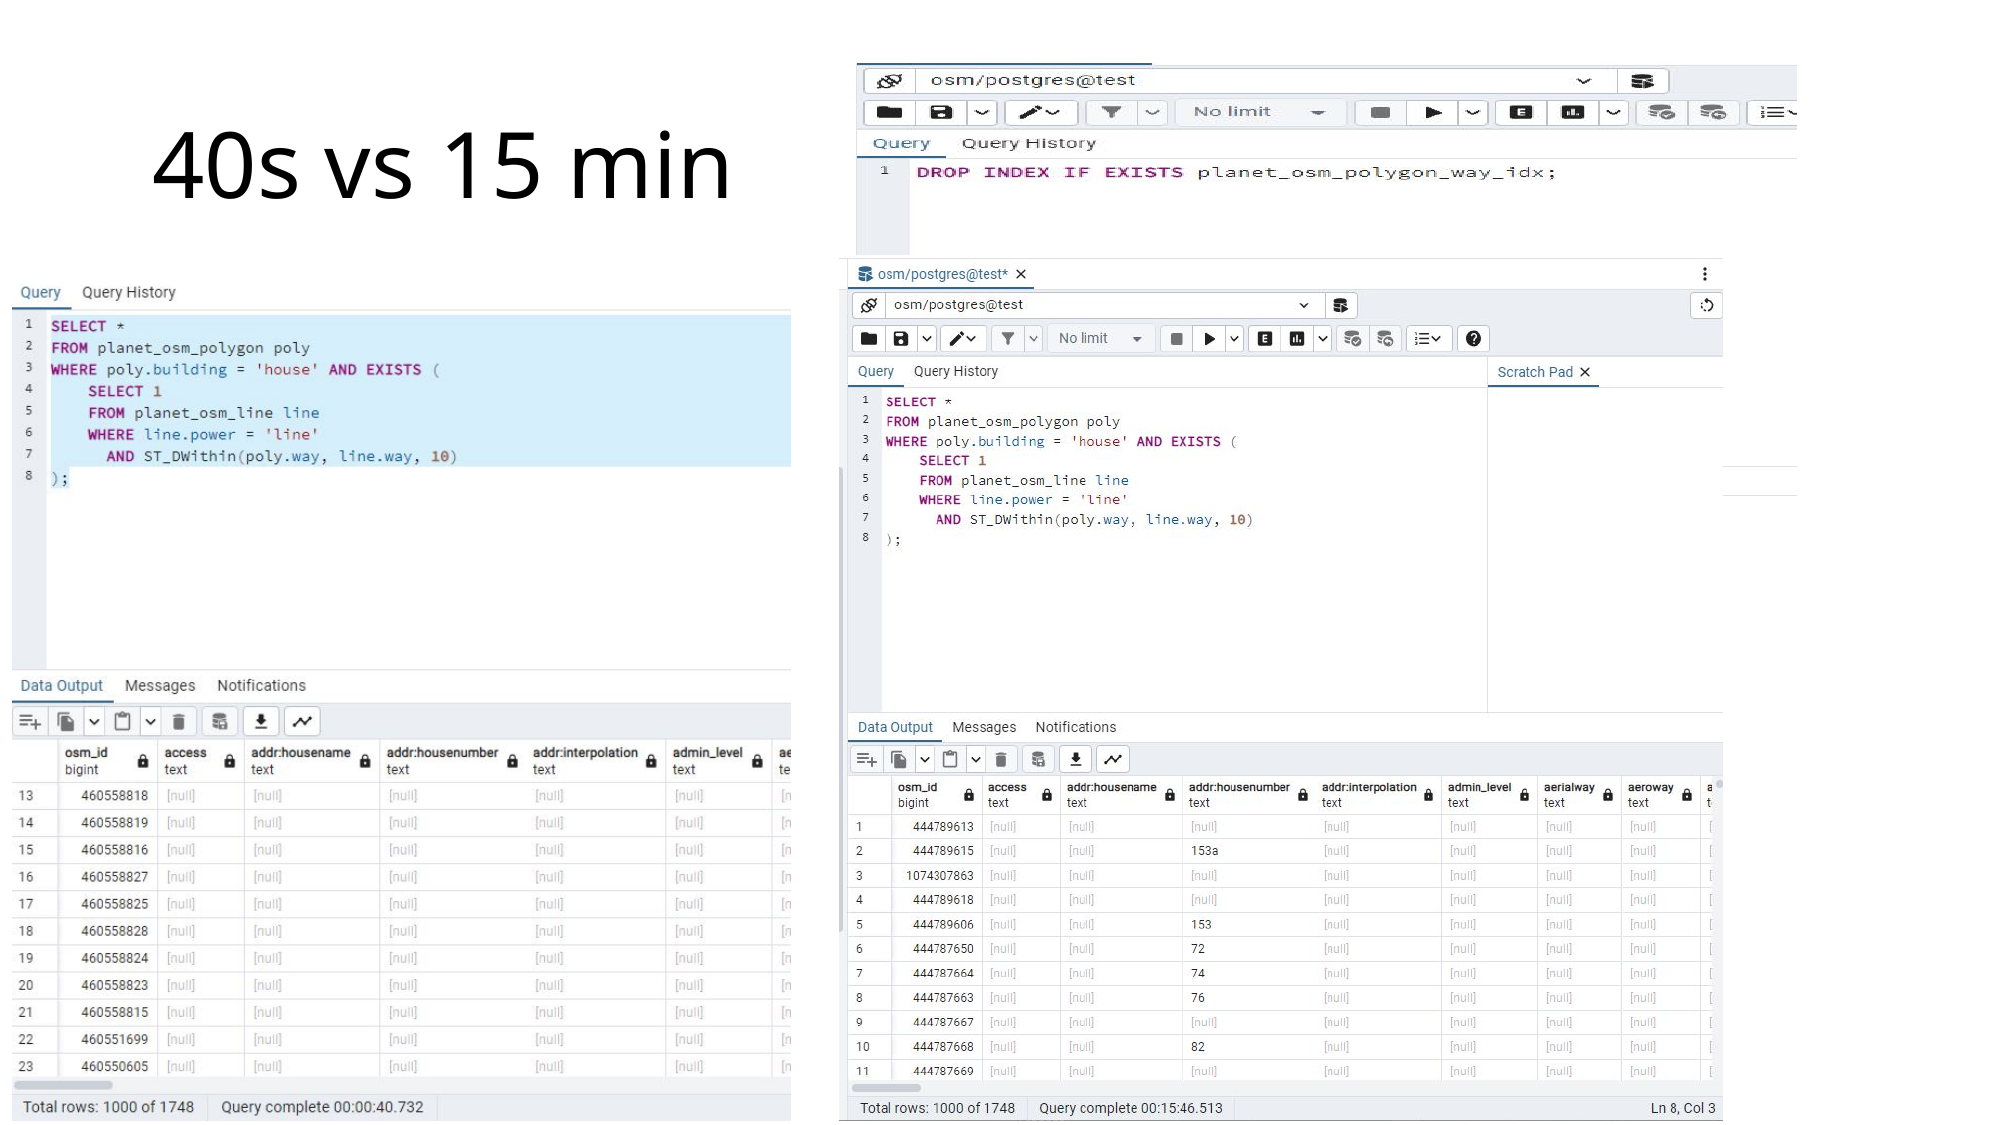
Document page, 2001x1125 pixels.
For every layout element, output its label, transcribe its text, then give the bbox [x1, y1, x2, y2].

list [12, 277, 791, 1121]
picture [839, 63, 1797, 1121]
title 40s vs 15 min [137, 59, 1863, 278]
